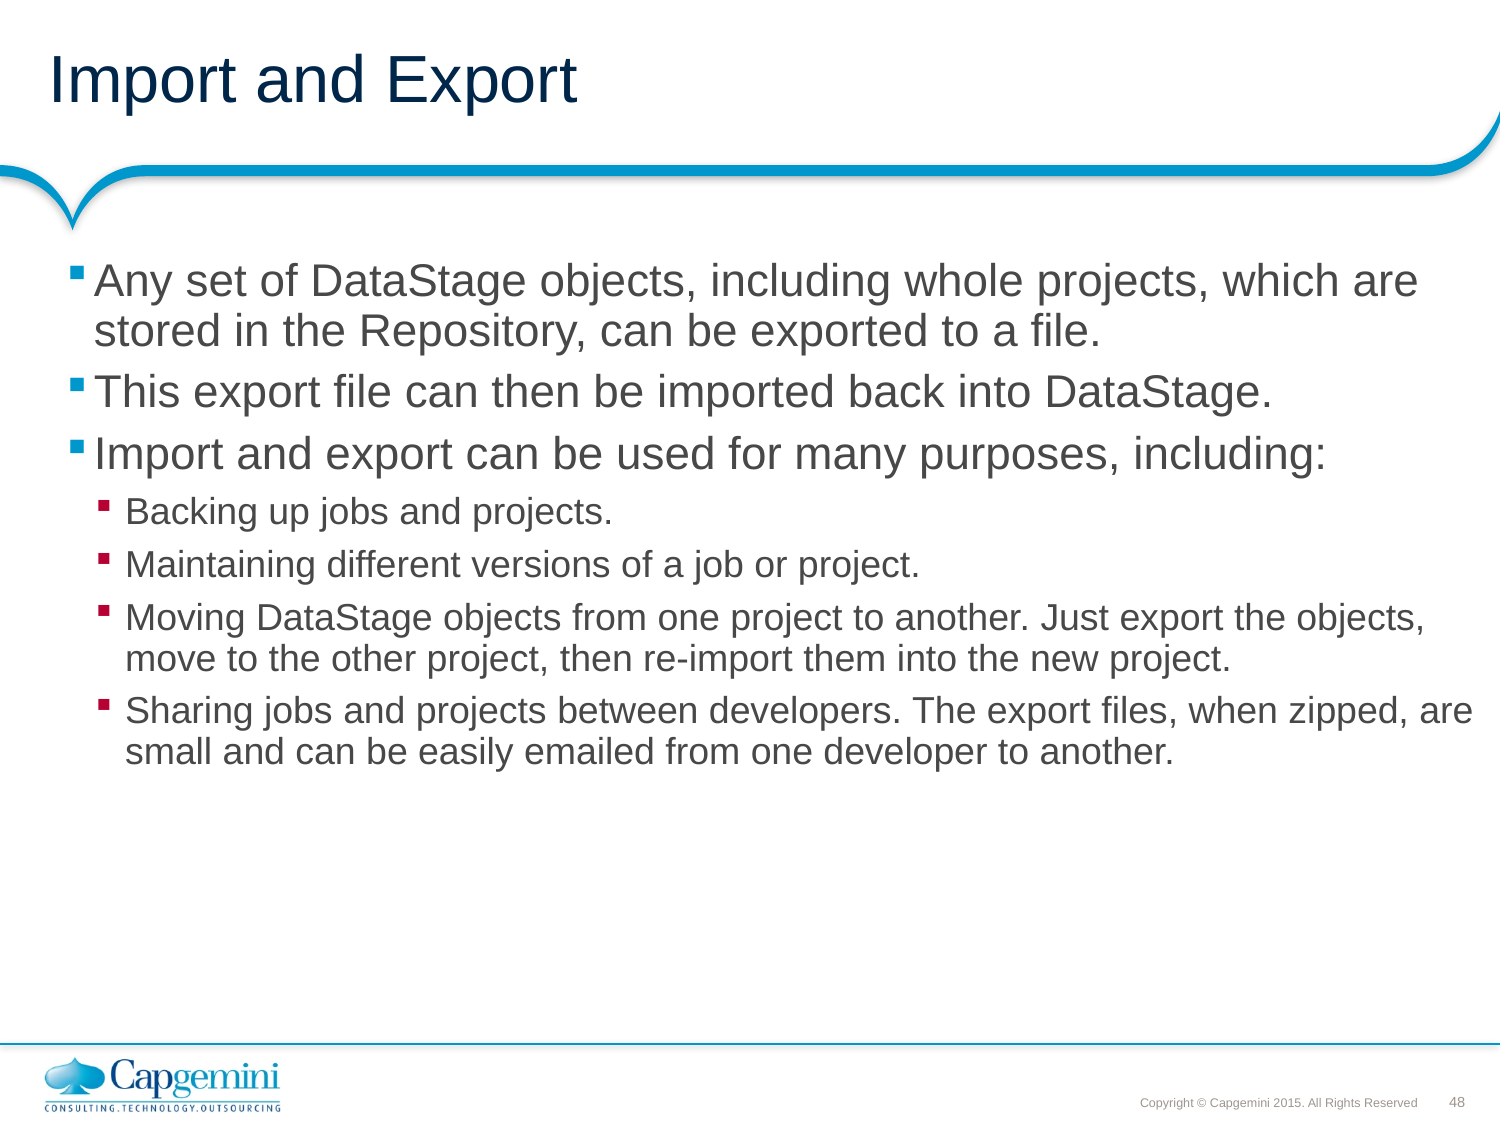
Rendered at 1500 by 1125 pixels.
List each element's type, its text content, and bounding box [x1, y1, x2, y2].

list Any set of DataStage objects, including whole projects, which are stored in the Repository, can be exported to a file. This export file can then be imported back into DataStage. Import and export can be used for many purposes, including: Backing up jobs and projects. Maintaining different versions of a job or project. Moving DataStage objects from one project to another. Just export the objects, move to the other project, then re-import them into the new project. Sharing jobs and projects between developers. The export files, when zipped, are small and can be easily emailed from one developer to another. [48, 245, 1500, 1007]
title Import and Export [0, 0, 1500, 165]
picture [44, 1056, 281, 1113]
